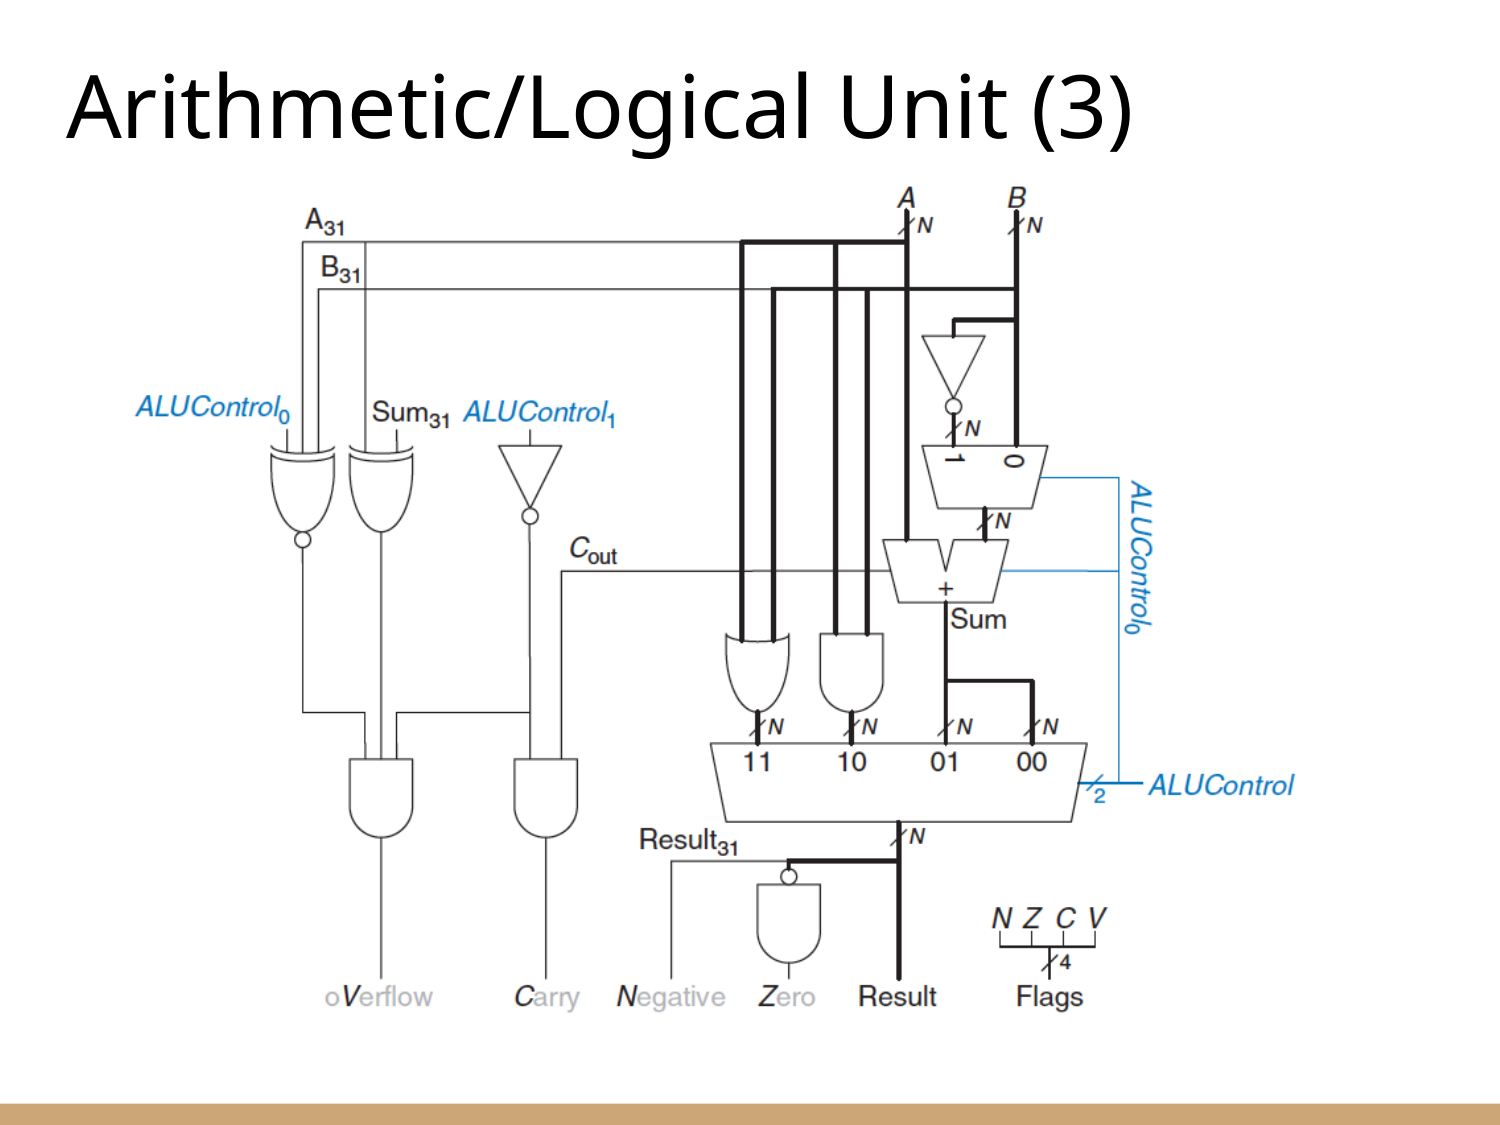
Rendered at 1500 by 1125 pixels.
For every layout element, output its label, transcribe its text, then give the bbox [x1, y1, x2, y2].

picture [124, 170, 1323, 1035]
title Arithmetic/Logical Unit (3) [51, 69, 1449, 172]
